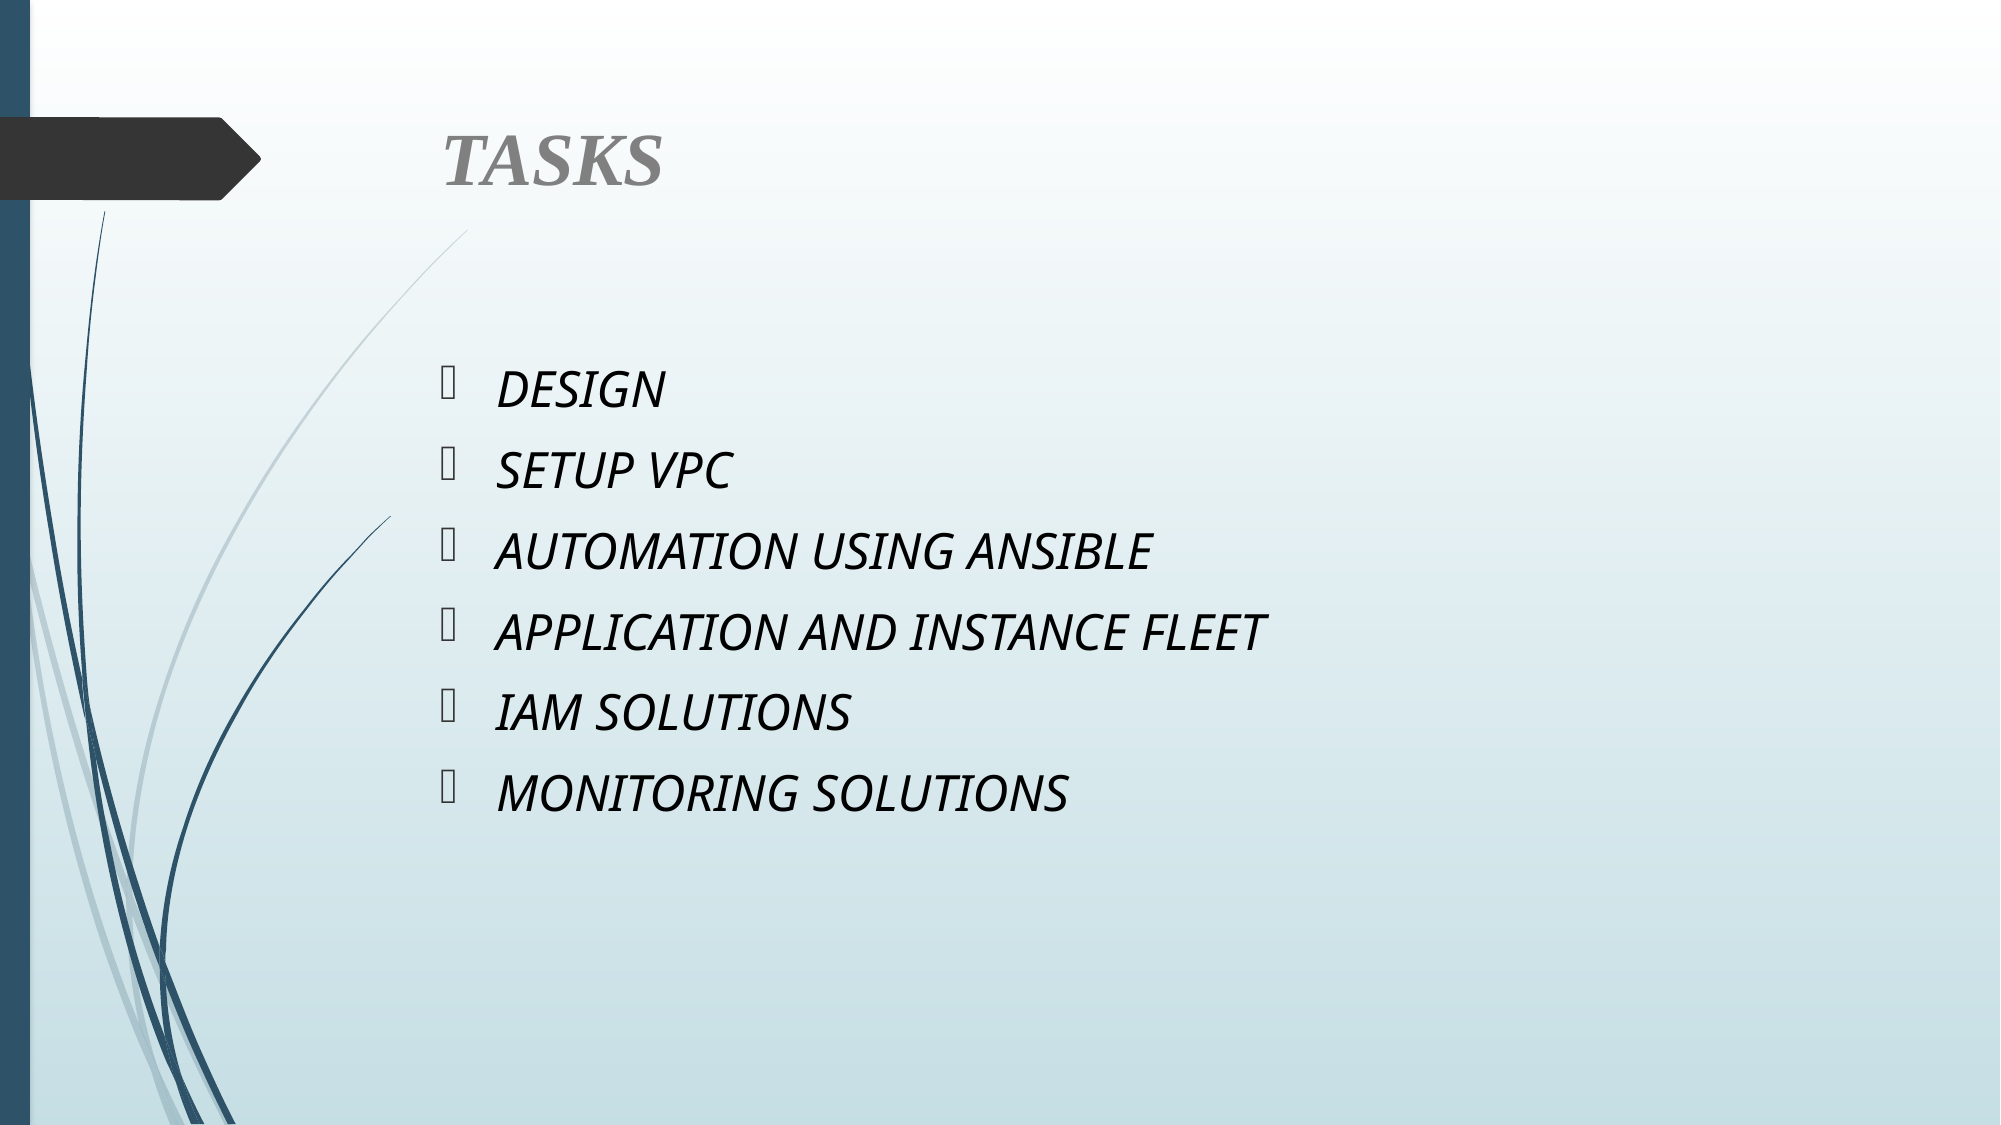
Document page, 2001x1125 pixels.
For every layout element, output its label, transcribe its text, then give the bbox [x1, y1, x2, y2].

title TASKS [425, 102, 1888, 313]
list DESIGN SETUP VPC AUTOMATION USING ANSIBLE APPLICATION AND INSTANCE FLEET IAM SOLUTIONS MONITORING SOLUTIONS [424, 350, 1888, 970]
